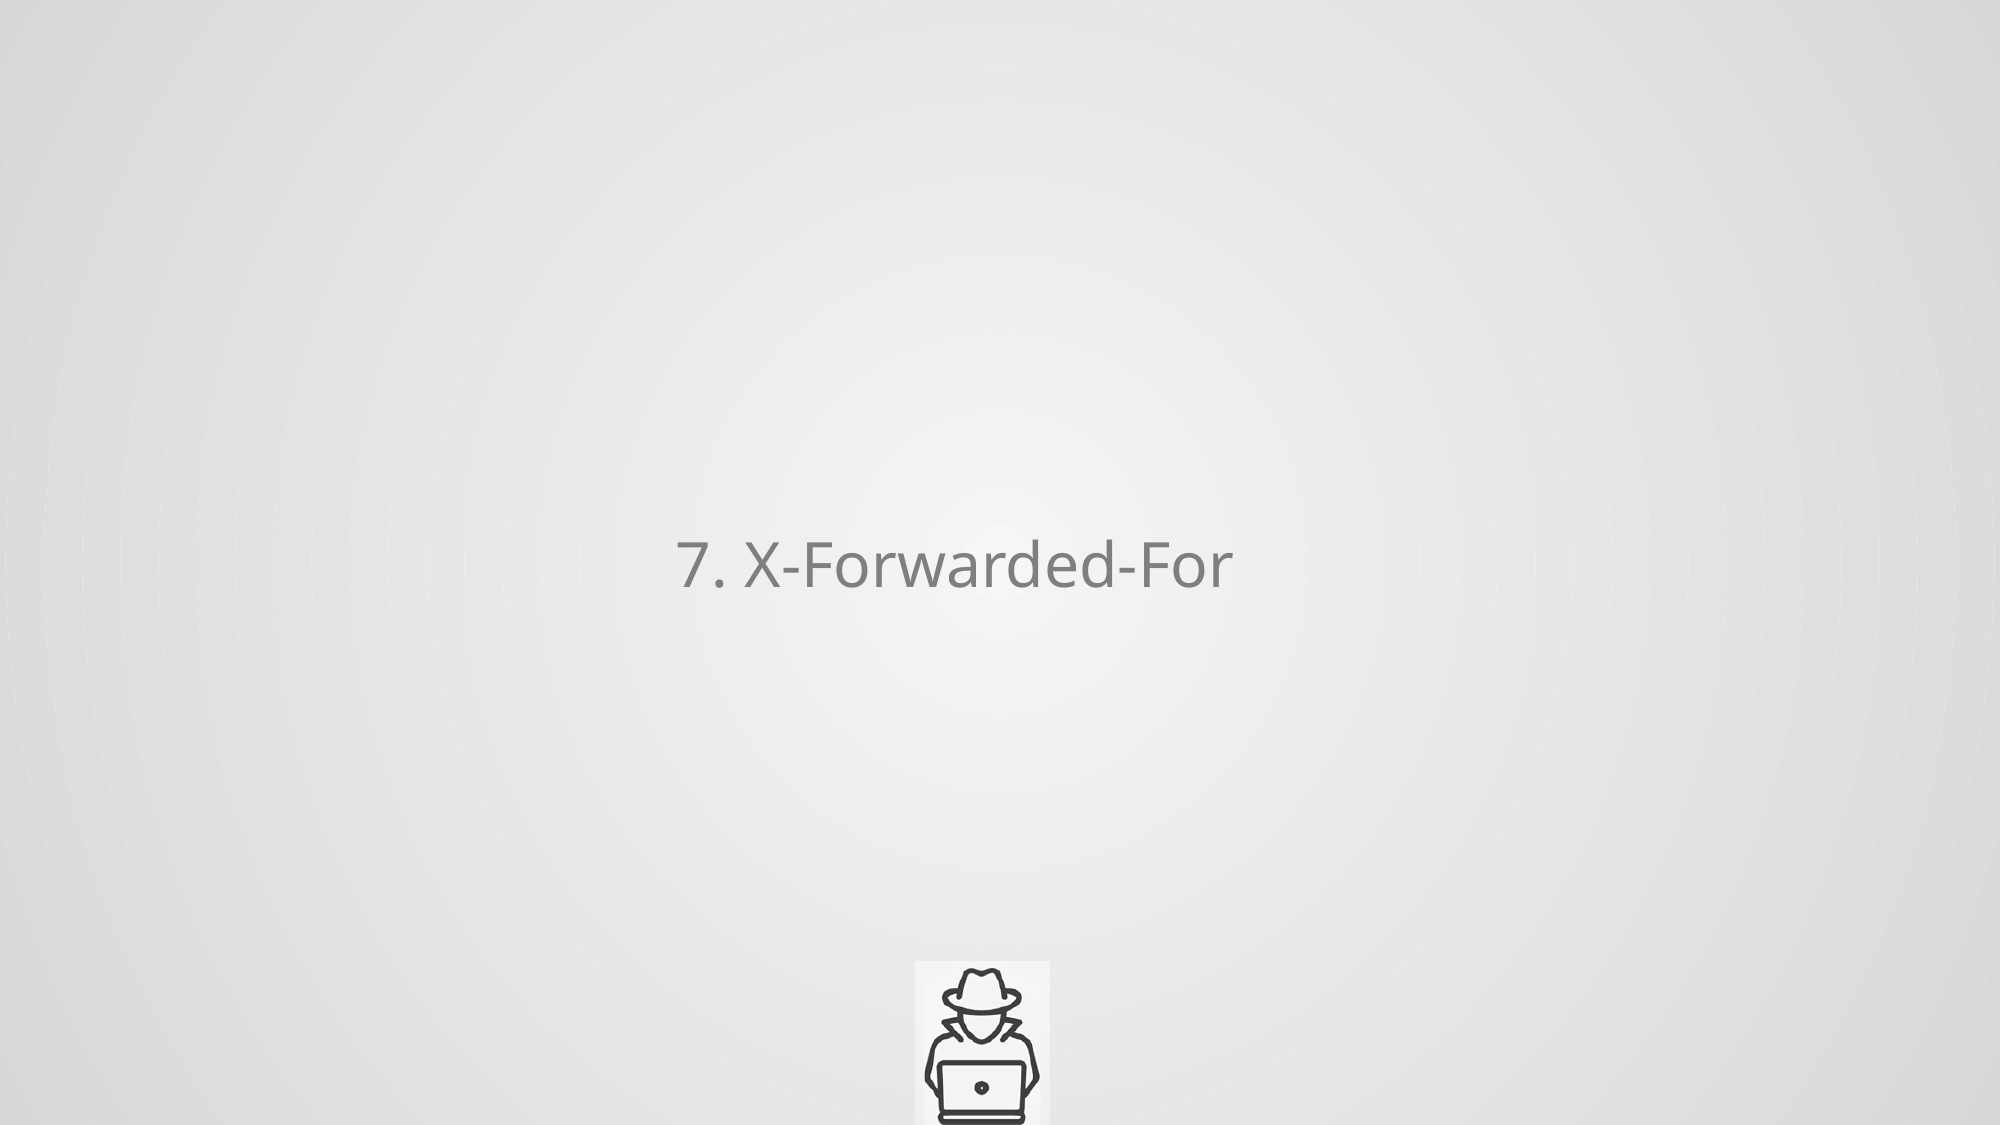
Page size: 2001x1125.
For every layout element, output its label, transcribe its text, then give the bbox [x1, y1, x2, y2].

picture [915, 960, 1051, 1125]
text_box 7. X-Forwarded-For [660, 517, 1306, 608]
